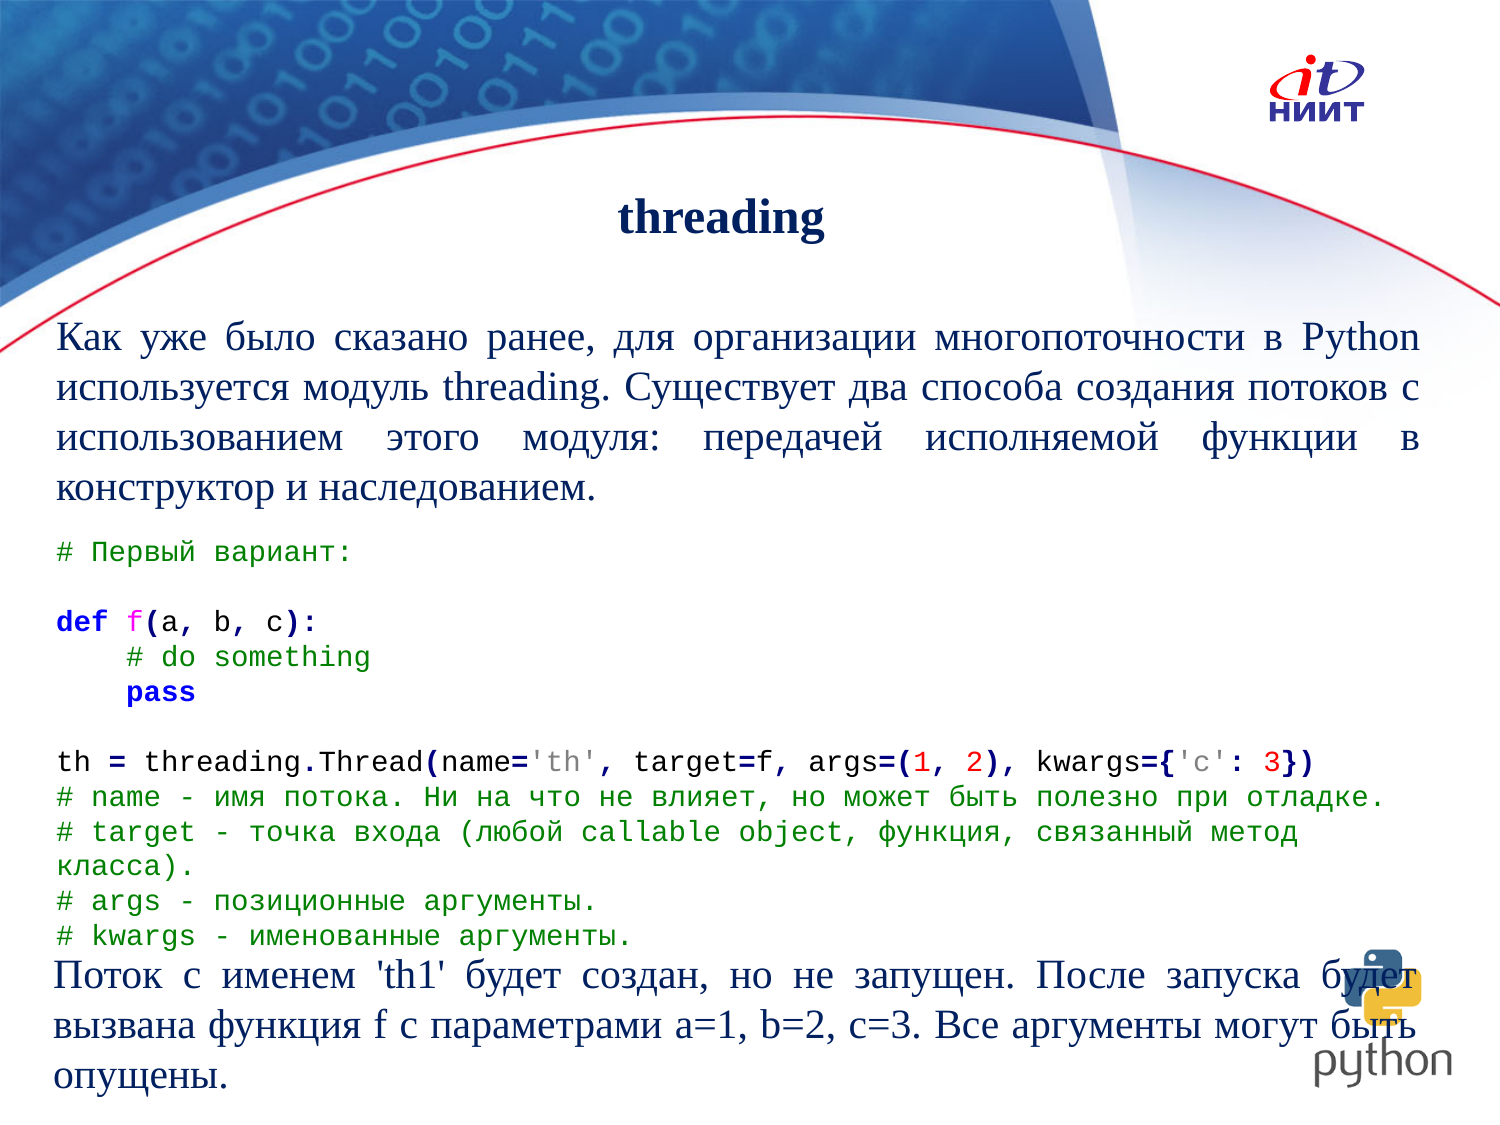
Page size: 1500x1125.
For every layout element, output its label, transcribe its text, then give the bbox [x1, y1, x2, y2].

text_box Поток с именем 'th1' будет создан, но не запущен. После запуска будет вызвана функция f с параметрами a=1, b=2, c=3. Все аргументы могут быть опущены. [38, 939, 1433, 1105]
title threading [277, 172, 1165, 255]
text_box Как уже было сказано ранее, для организации многопоточности в Python используется модуль threading. Существует два способа создания потоков с использованием этого модуля: передачей исполняемой функции в конструктор и наследованием. [41, 301, 1436, 517]
text_box # Первый вариант: def f(a, b, c): # do something pass th = threading.Thread(name='th', target=f, args=(1, 2), kwargs={'c': 3}) # name - имя потока. Ни на что не влияет, но может быть полезно при отладке. # target - точка входа (любой callable object, функция, связанный метод класса). # args - позиционные аргументы. # kwargs - именованные аргументы. [41, 524, 1471, 959]
picture [0, 0, 1500, 1125]
